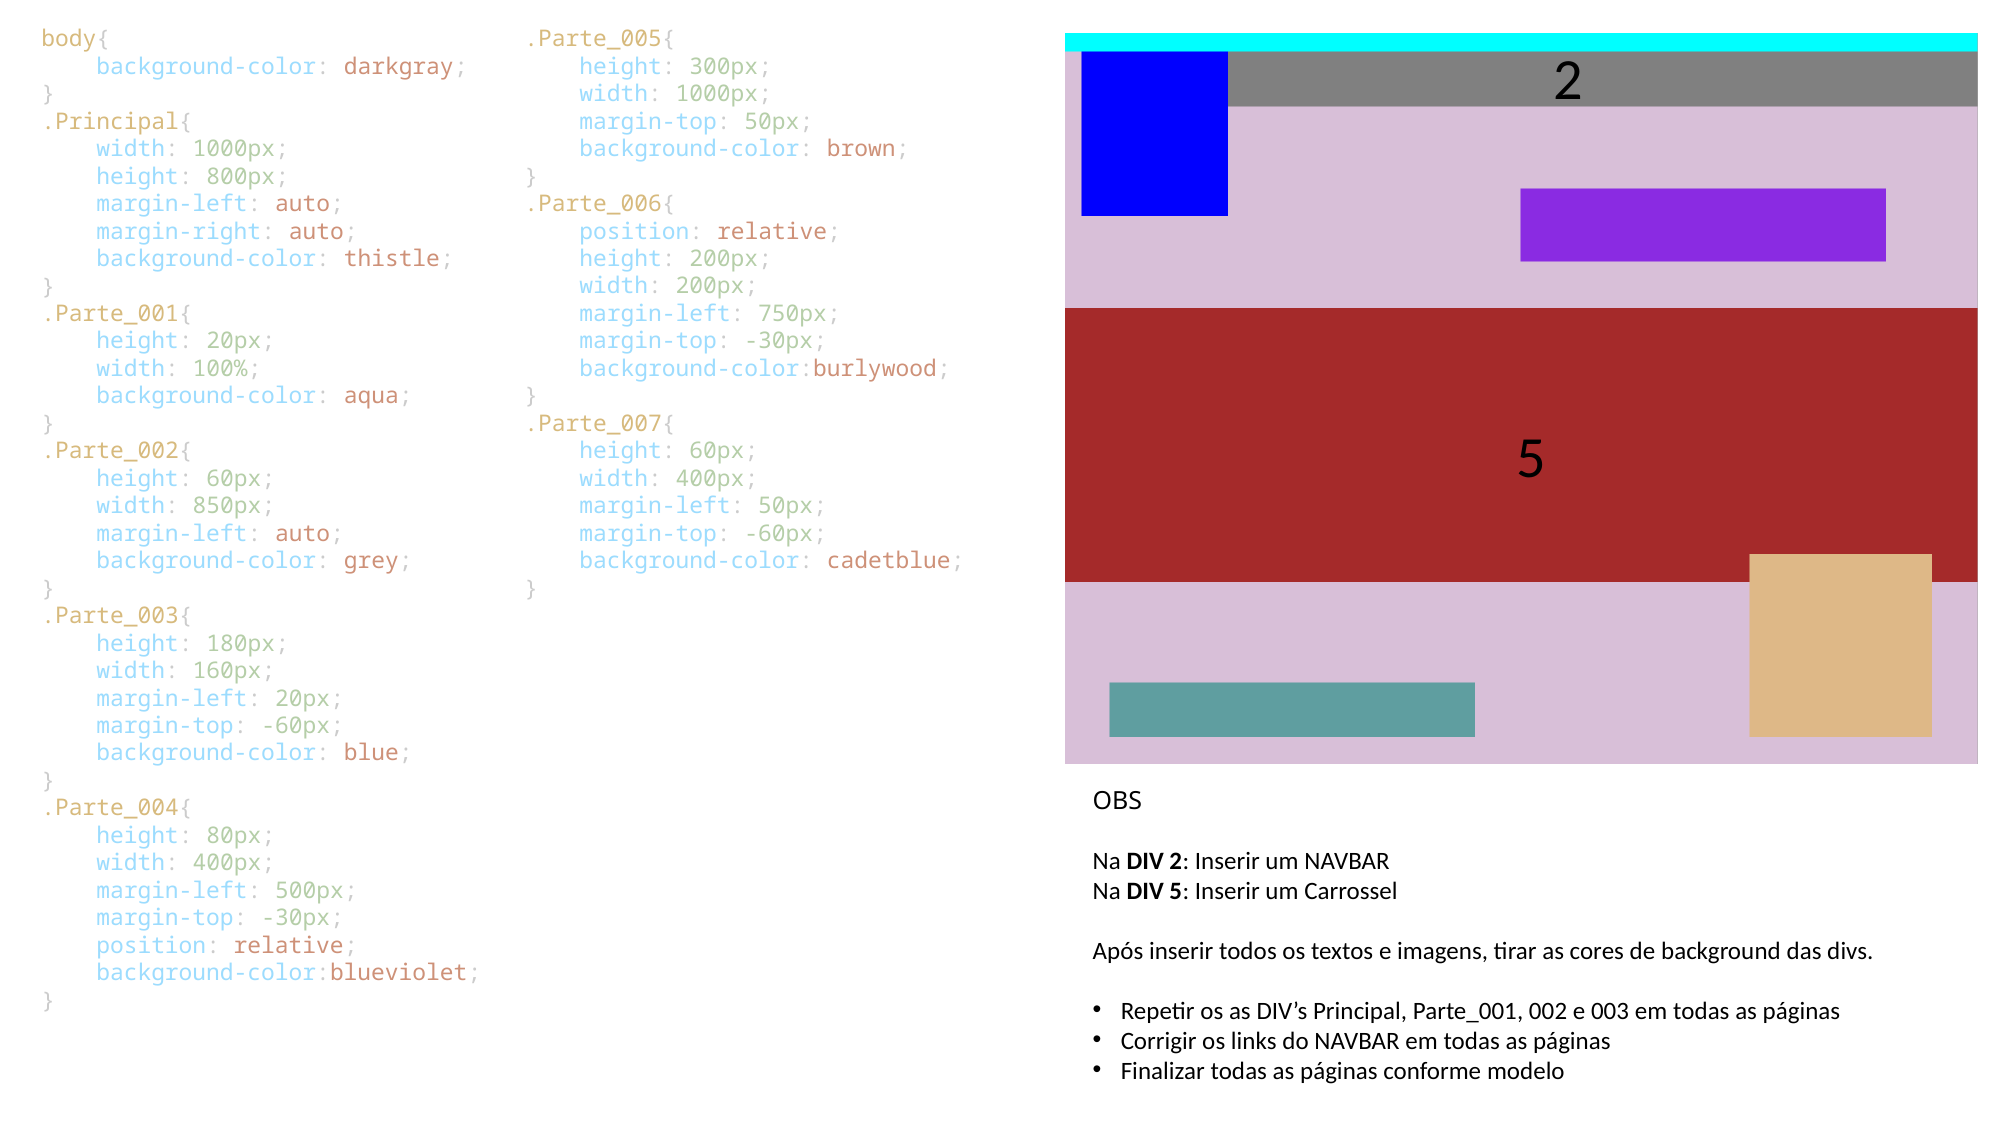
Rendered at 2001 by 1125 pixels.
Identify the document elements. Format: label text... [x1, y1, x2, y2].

picture [1065, 33, 1978, 764]
text_box .Parte_005{ height: 300px; width: 1000px; margin-top: 50px; background-color: brown; } .Parte_006{ position: relative; height: 200px; width: 200px; margin-left: 750px; margin-top: -30px; background-color:burlywood; } .Parte_007{ height: 60px; width: 400px; margin-left: 50px; margin-top: -60px; background-color: cadetblue; } [509, 16, 993, 636]
text_box body{ background-color: darkgray; } .Principal{ width: 1000px; height: 800px; margin-left: auto; margin-right: auto; background-color: thistle; } .Parte_001{ height: 20px; width: 100%; background-color: aqua; } .Parte_002{ height: 60px; width: 850px; margin-left: auto; background-color: grey; } .Parte_003{ height: 180px; width: 160px; margin-left: 20px; margin-top: -60px; background-color: blue; } .Parte_004{ height: 80px; width: 400px; margin-left: 500px; margin-top: -30px; position: relative; background-color:blueviolet; } [26, 16, 503, 1048]
text_box OBS Na DIV 2: Inserir um NAVBAR Na DIV 5: Inserir um Carrossel Após inserir todos os textos e imagens, tirar as cores de background das divs. Repetir os as DIV’s Principal, Parte_001, 002 e 003 em todas as páginas Corrigir os links do NAVBAR em todas as páginas Finalizar todas as páginas conforme modelo [1077, 777, 1978, 1092]
